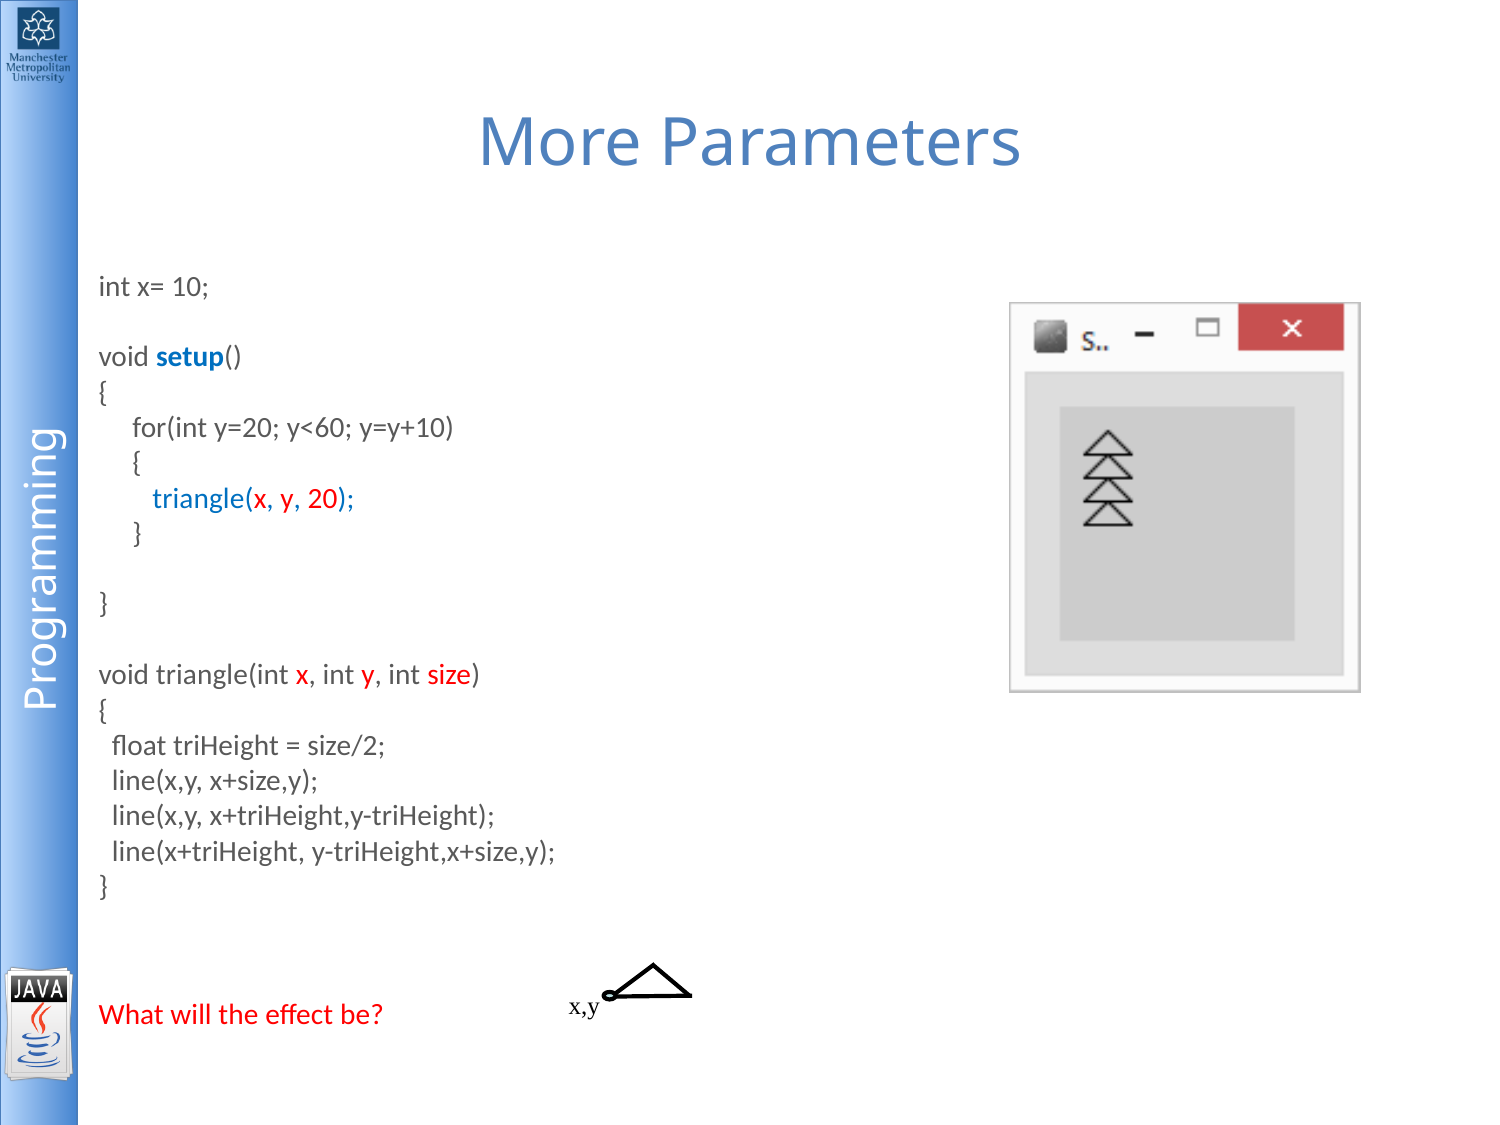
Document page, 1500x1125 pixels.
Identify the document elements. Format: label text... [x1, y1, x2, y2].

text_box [603, 963, 693, 1000]
picture [1009, 302, 1361, 694]
text_box x,y [553, 982, 615, 1028]
list int x= 10; void setup() { for(int y=20; y<60; y=y+10) { triangle(x, y, 20); } } void triangle(int x, int y, int size) { float triHeight = size/2; line(x,y, x+size,y); line(x,y, x+triHeight,y-triHeight); line(x+triHeight, y-triHeight,x+size,y); } What will the effect be? [92, 260, 1425, 1046]
picture [0, 966, 82, 1082]
picture [5, 7, 70, 83]
title More Parameters [75, 45, 1425, 233]
